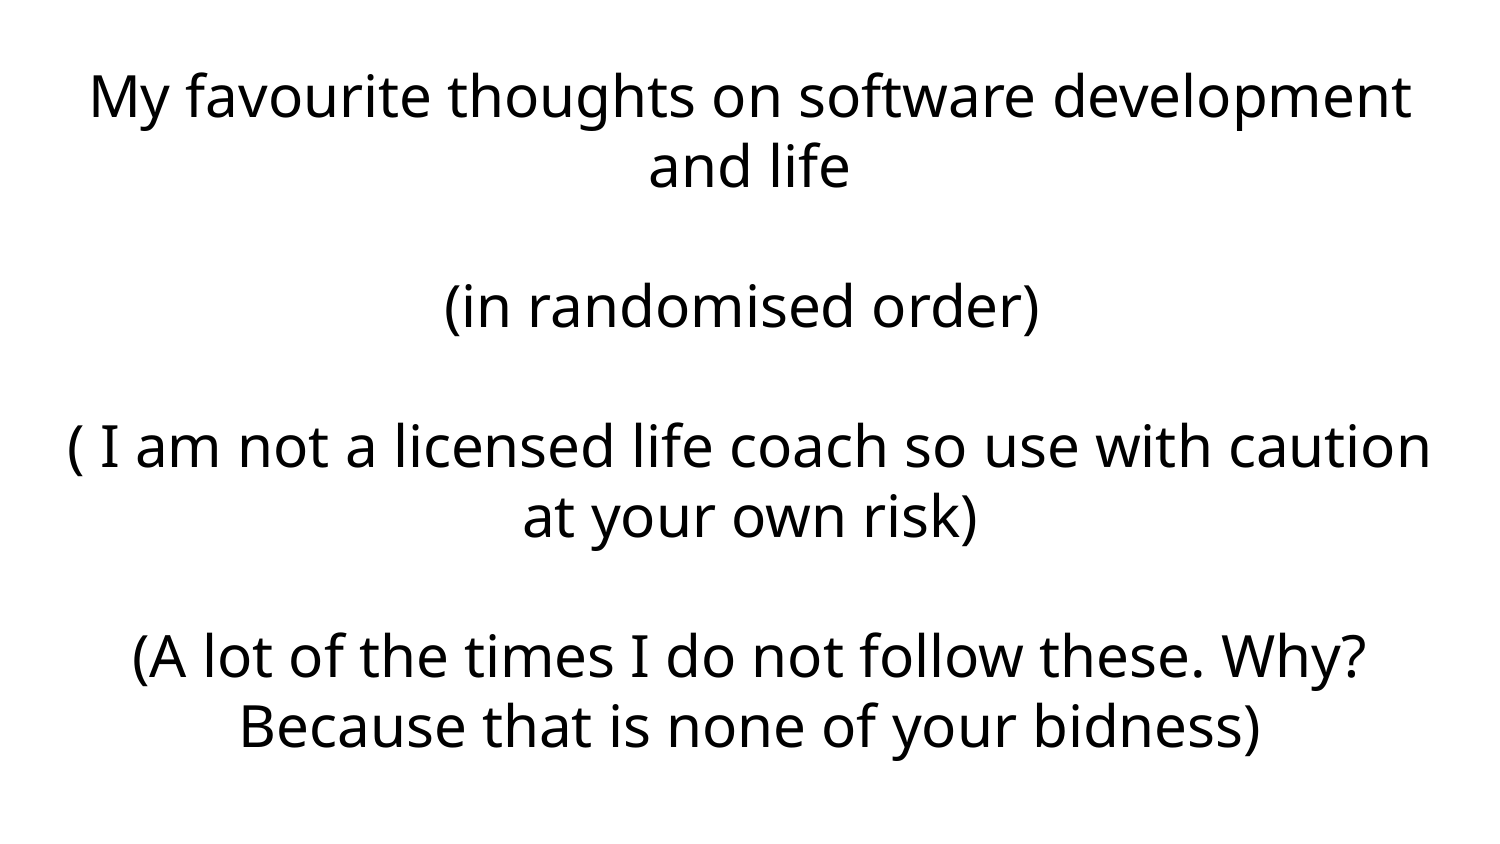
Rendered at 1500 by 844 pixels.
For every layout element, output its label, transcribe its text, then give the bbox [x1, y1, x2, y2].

title My favourite thoughts on software development and life (in randomised order) ( I am not a licensed life coach so use with caution at your own risk) (A lot of the times I do not follow these. Why? Because that is none of your bidness) [51, 44, 1449, 139]
